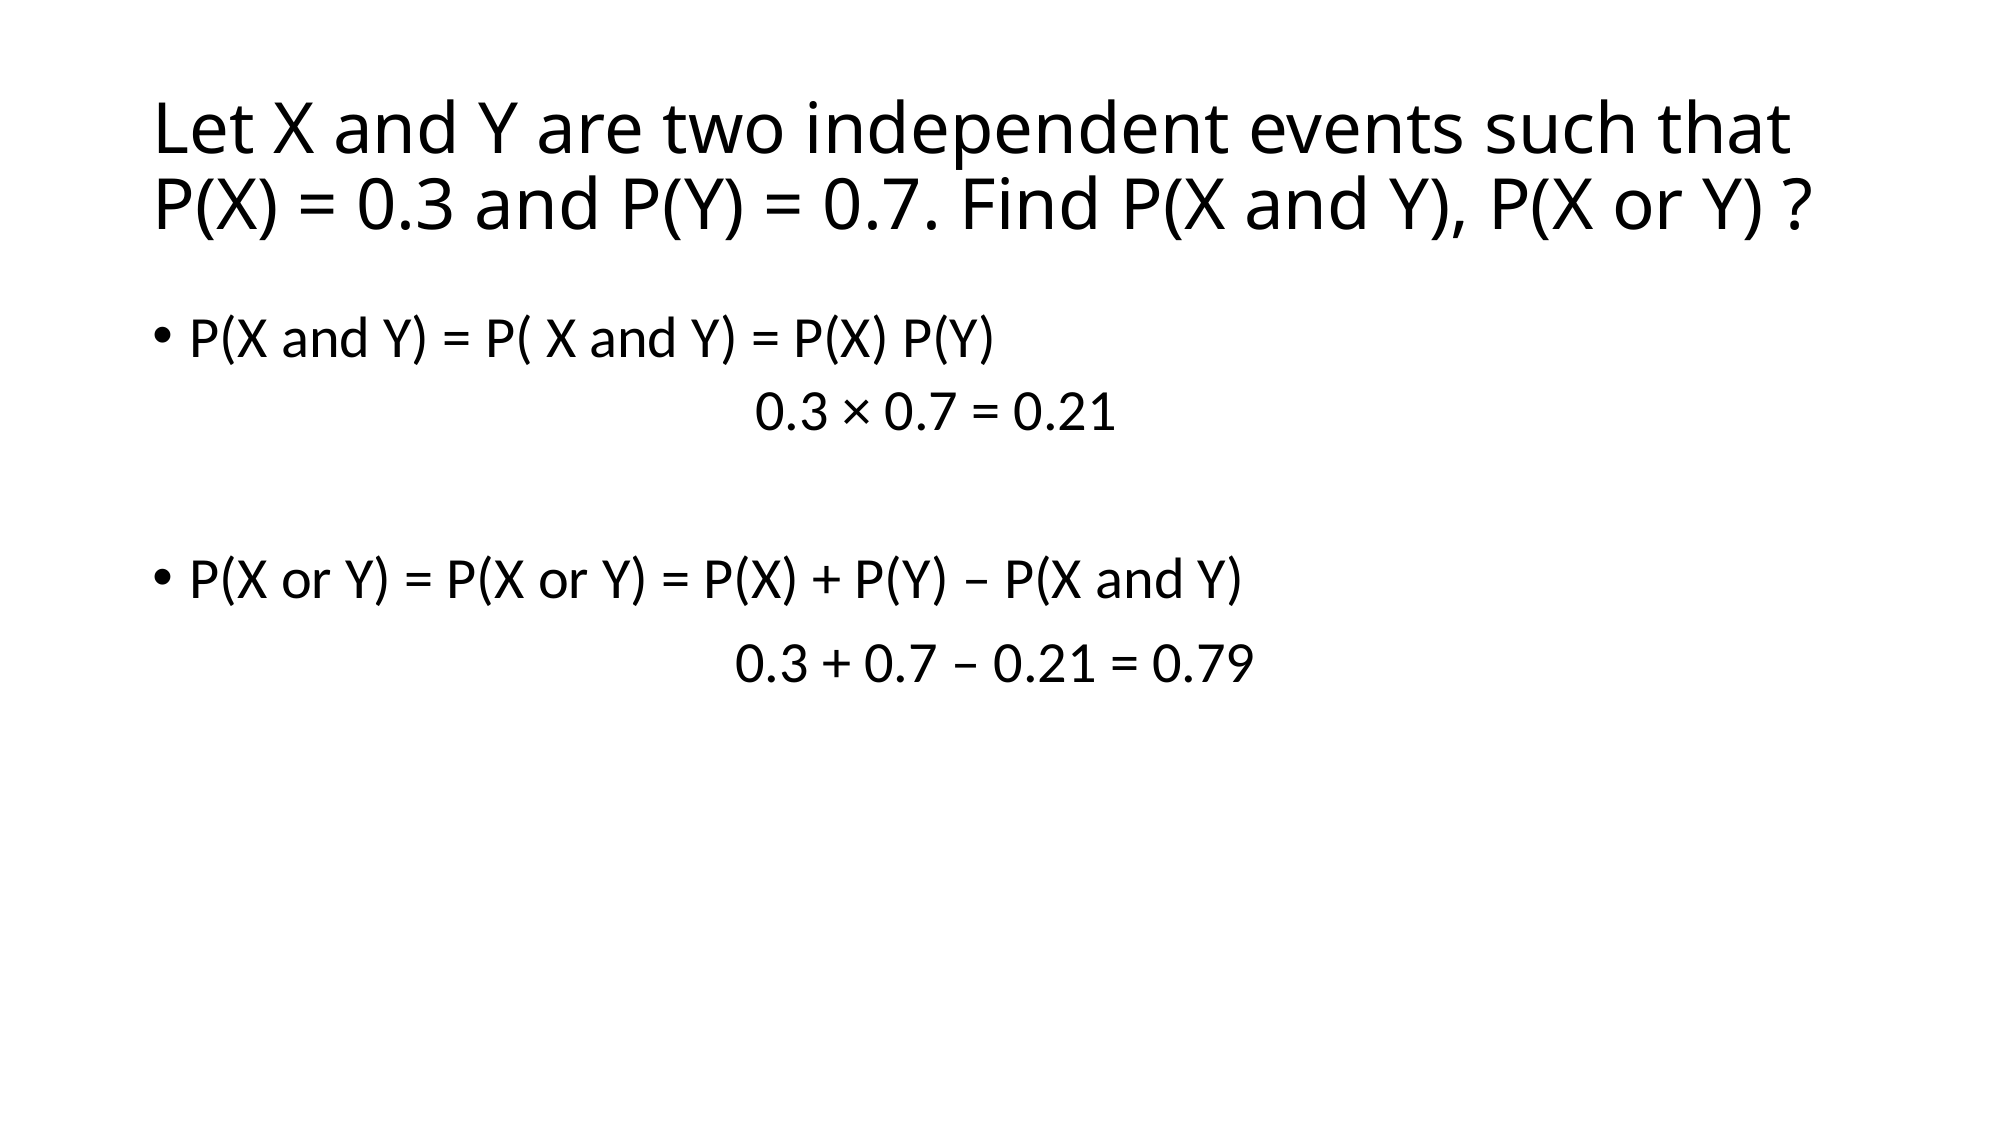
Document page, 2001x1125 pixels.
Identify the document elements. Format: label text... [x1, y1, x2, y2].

list P(X and Y) = P( X and Y) = P(X) P(Y) 0.3 × 0.7 = 0.21 P(X or Y) = P(X or Y) = P(X) + P(Y) – P(X and Y) 0.3 + 0.7 – 0.21 = 0.79 [137, 299, 1863, 1014]
title Let X and Y are two independent events such that P(X) = 0.3 and P(Y) = 0.7. Find P(X and Y), P(X or Y) ? [137, 59, 1863, 278]
